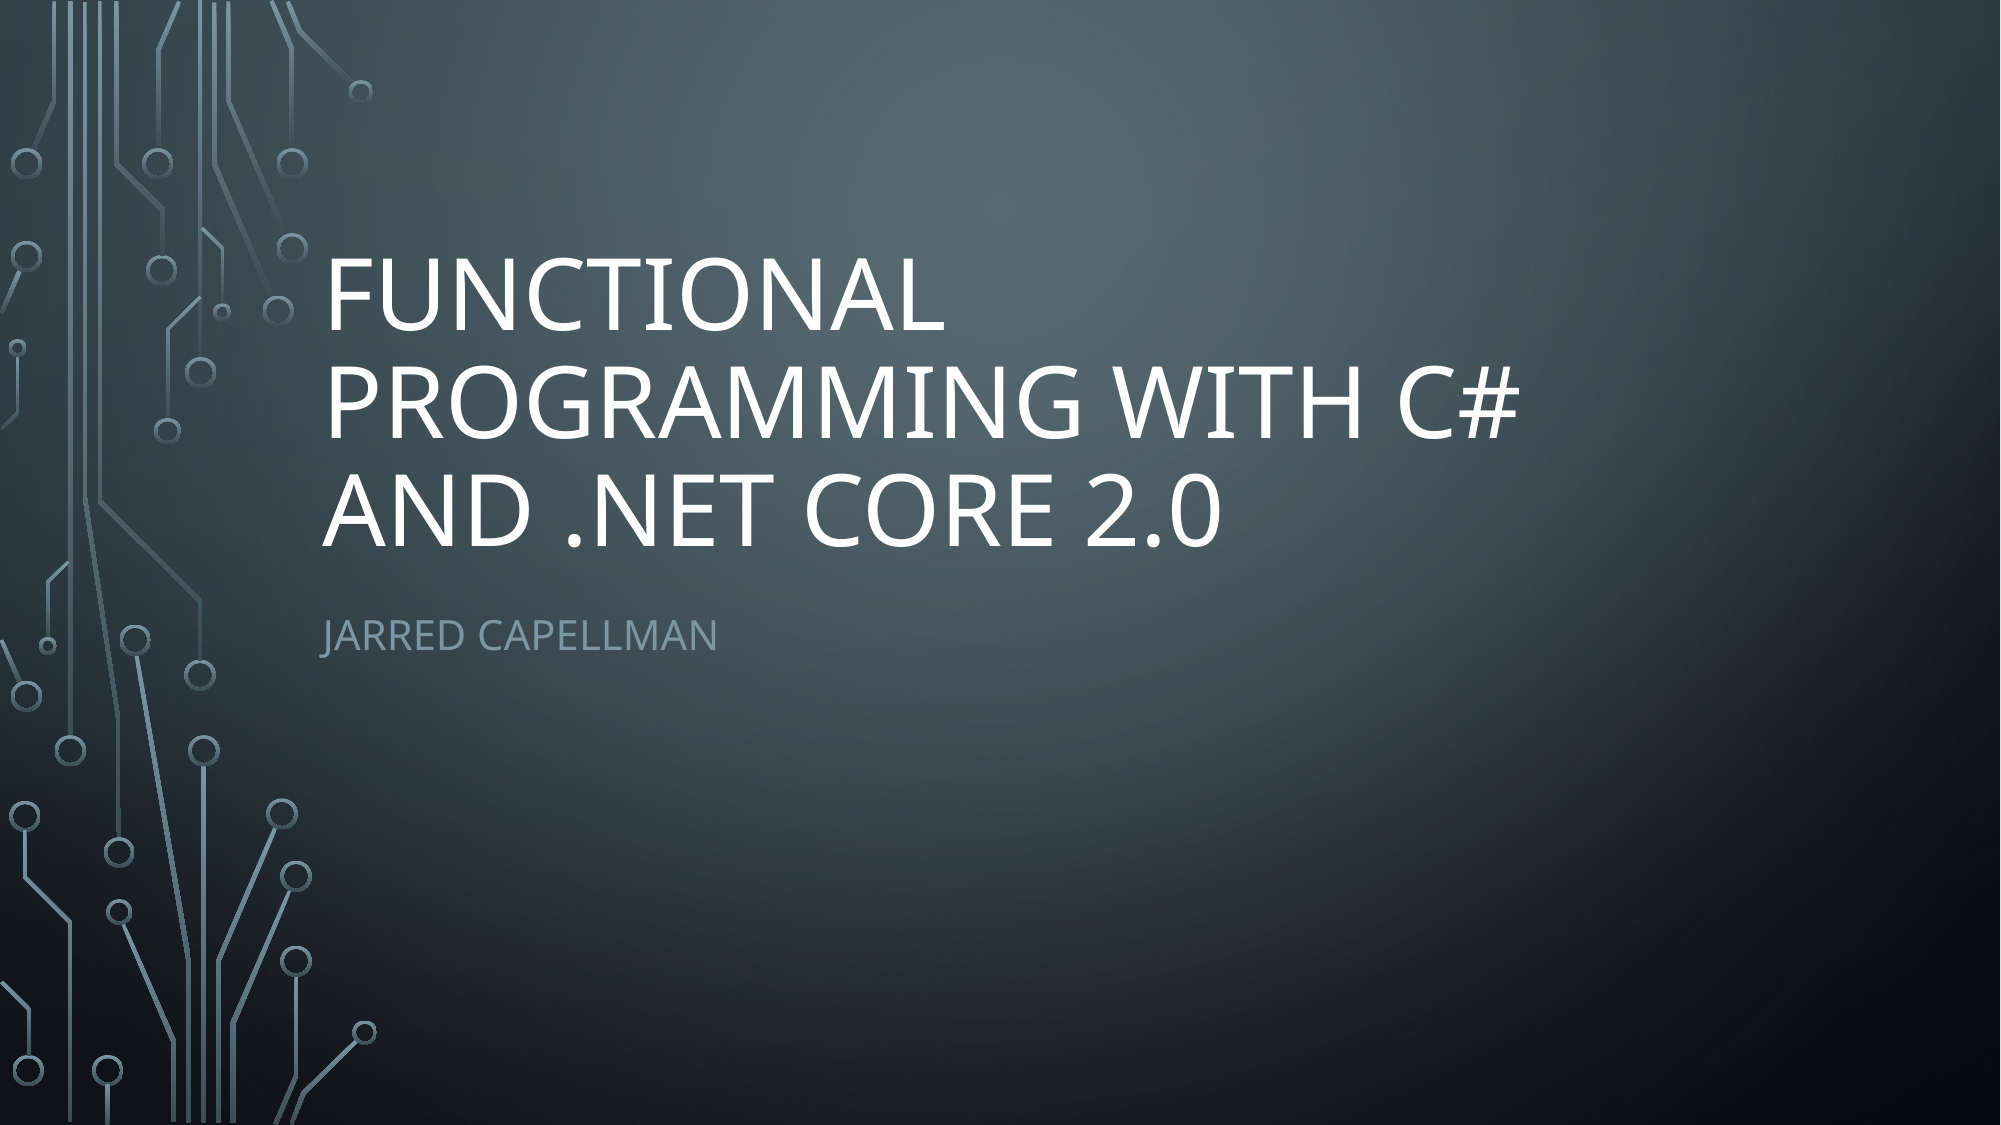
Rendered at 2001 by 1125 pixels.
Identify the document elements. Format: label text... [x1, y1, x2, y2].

title Functional programming with C# and .NET CORE 2.0 [307, 184, 1750, 576]
subtitle Jarred Capellman [307, 590, 1750, 863]
